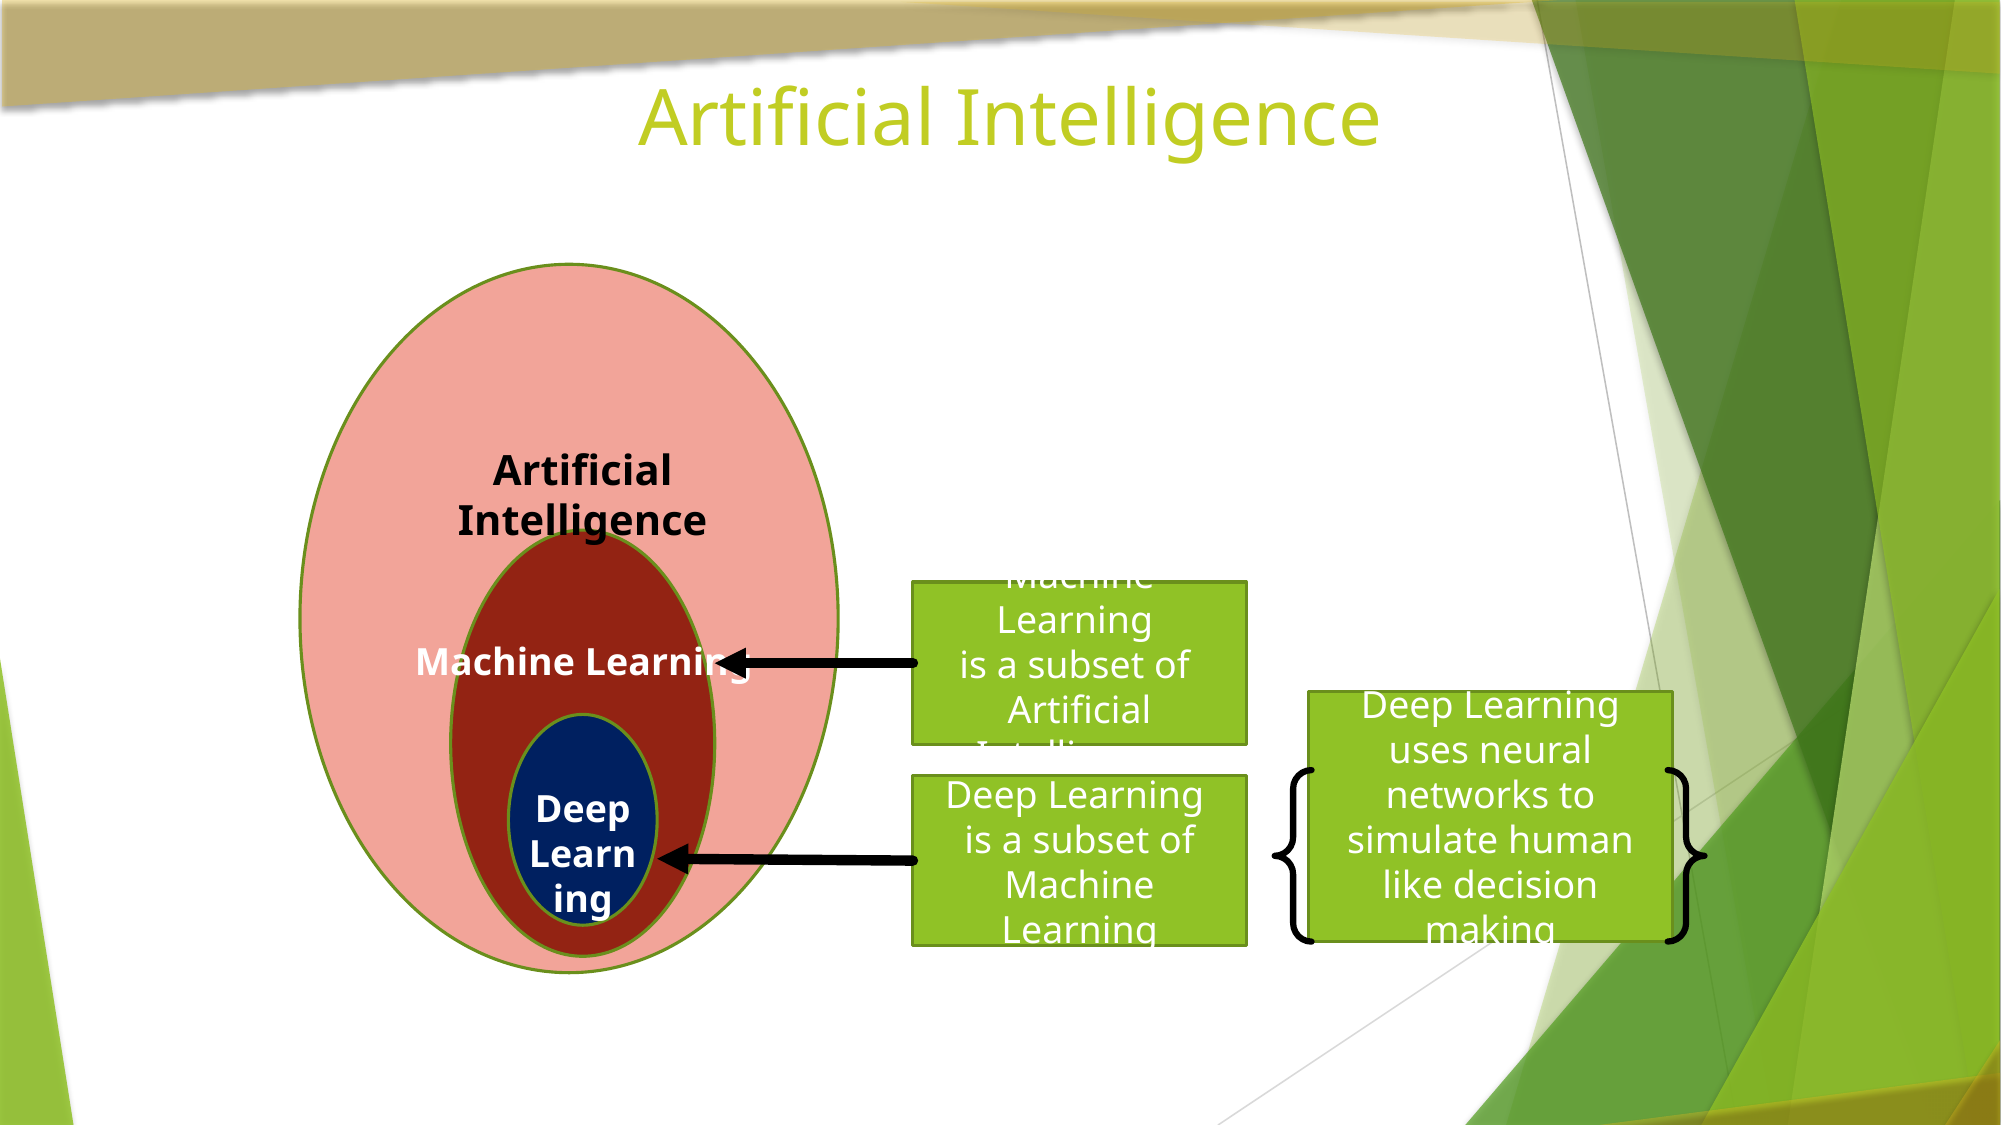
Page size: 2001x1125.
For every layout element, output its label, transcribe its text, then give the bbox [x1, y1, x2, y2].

text_box [514, 928, 651, 958]
text_box Artificial Intelligence [422, 436, 744, 552]
text_box Deep Learning uses neural networks to simulate human like decision making [1307, 690, 1674, 770]
text_box [513, 712, 653, 777]
title Artificial Intelligence [353, 59, 1647, 278]
text_box [469, 552, 697, 630]
text_box Machine Learning is a subset of Artificial Intelligence [911, 580, 1248, 746]
text_box [1273, 769, 1706, 943]
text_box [656, 858, 914, 862]
text_box Artifical [298, 262, 840, 975]
text_box Machine Learning [400, 630, 768, 691]
text_box [449, 691, 717, 922]
text_box Deep Learning is a subset of Machine Learning [911, 774, 1248, 947]
text_box Deep Learning [508, 777, 658, 928]
